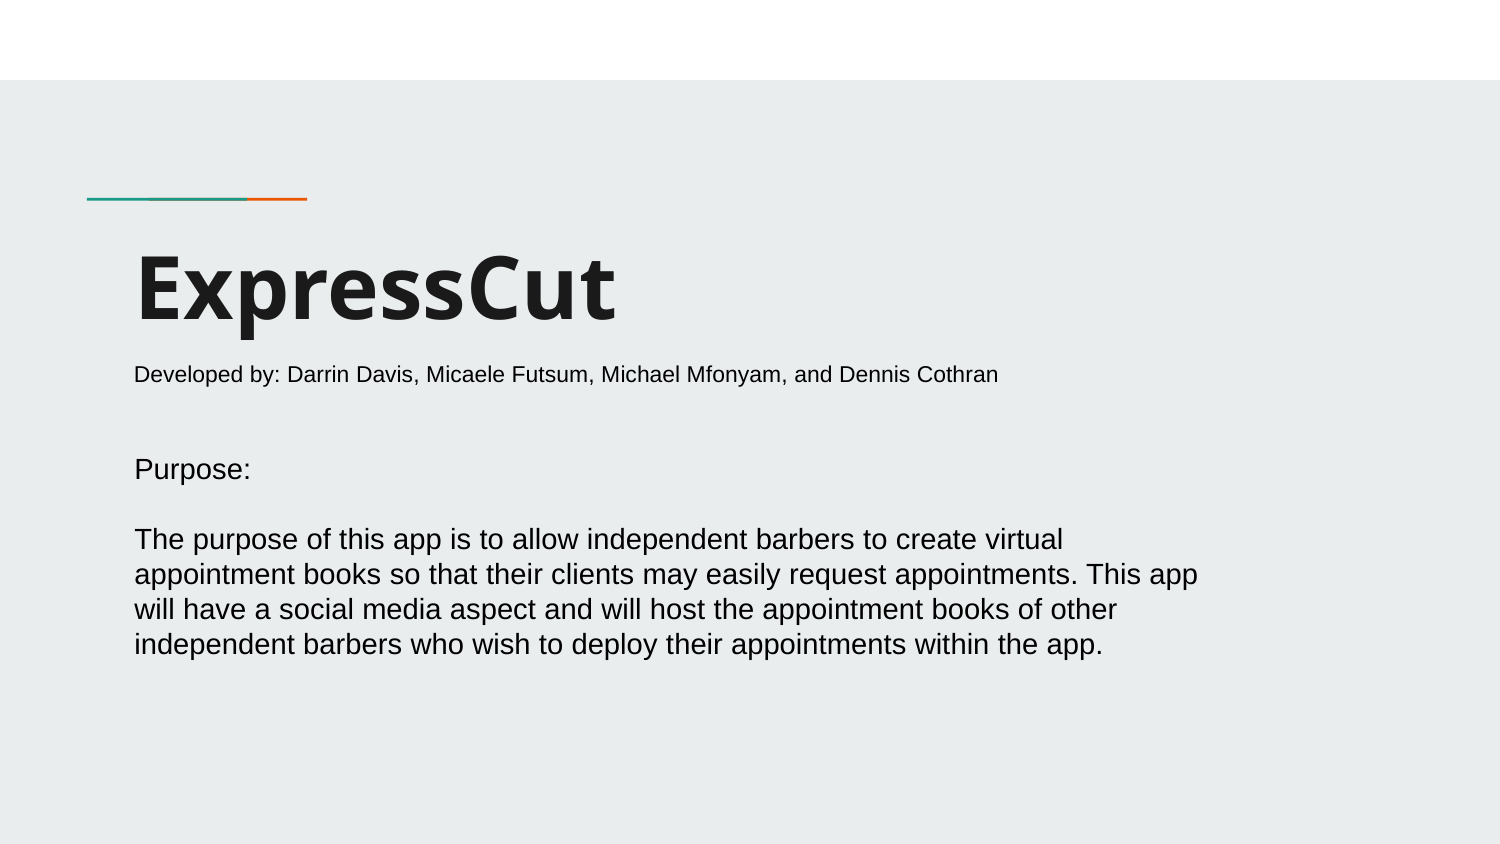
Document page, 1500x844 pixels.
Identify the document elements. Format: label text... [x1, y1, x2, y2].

title ExpressCut [119, 216, 1381, 490]
text_box Purpose: The purpose of this app is to allow independent barbers to create virtual appointment books so that their clients may easily request appointments. This app will have a social media aspect and will host the appointment books of other independent barbers who wish to deploy their appointments within the app. [119, 443, 1238, 668]
text_box Developed by: Darrin Davis, Micaele Futsum, Michael Mfonyam, and Dennis Cothran [119, 351, 1259, 394]
